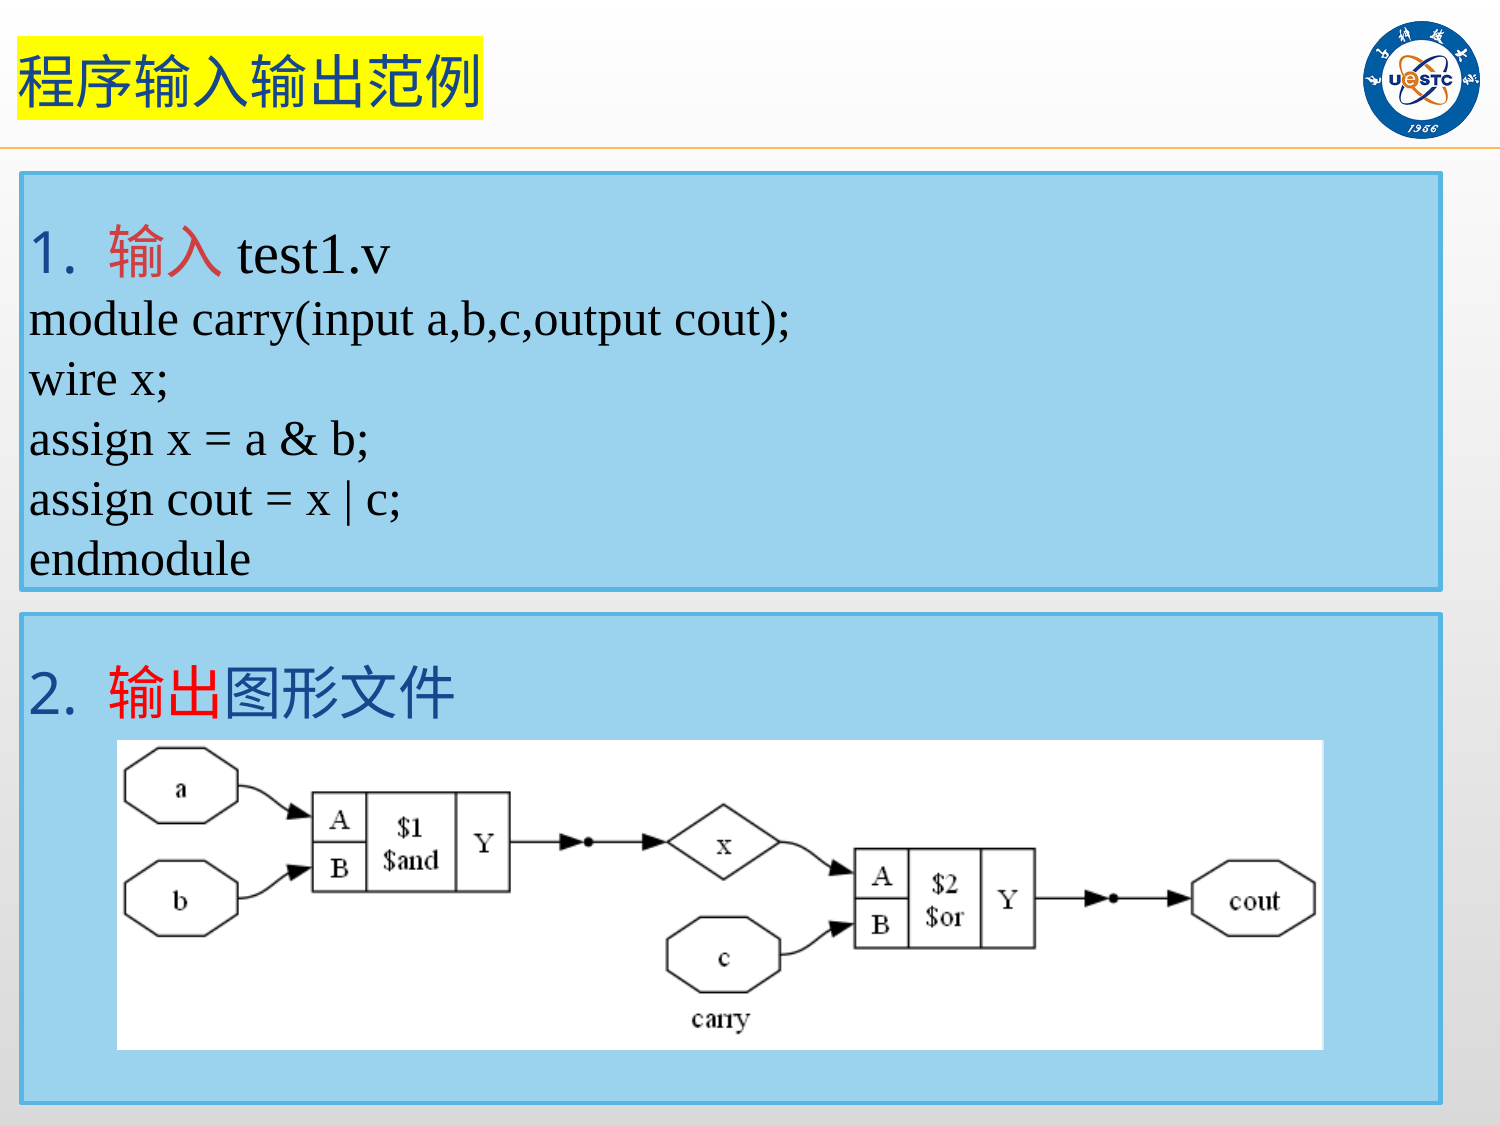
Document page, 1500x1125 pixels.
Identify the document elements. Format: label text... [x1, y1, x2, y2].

text_box 1. 输入test1.v module carry(input a,b,c,output cout); wire x; assign x = a & b; assign cout = x | c; endmodule [19, 171, 1443, 592]
picture [1363, 21, 1481, 139]
text_box 2. 输出图形文件 [19, 612, 1443, 1105]
picture [116, 740, 1324, 1051]
text_box 程序输入输出范例 [9, 37, 589, 123]
